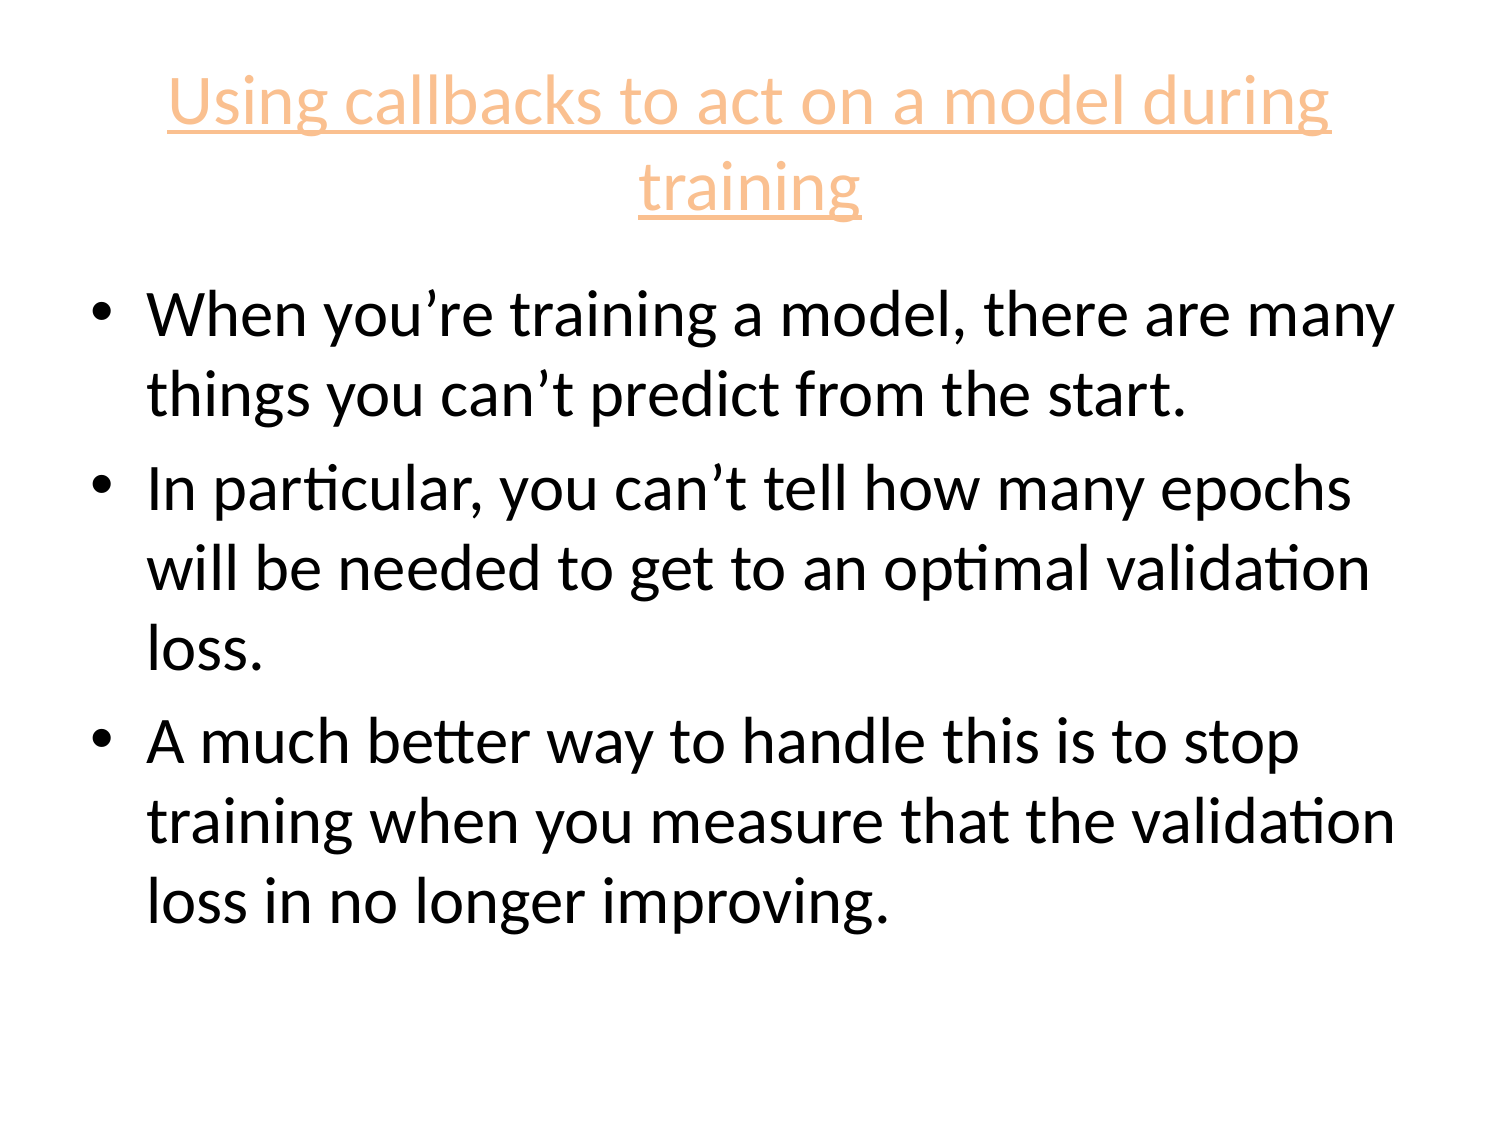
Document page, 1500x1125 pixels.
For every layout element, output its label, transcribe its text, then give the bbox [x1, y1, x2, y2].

title Using callbacks to act on a model during training [75, 45, 1425, 233]
list When you’re training a model, there are many things you can’t predict from the start. In particular, you can’t tell how many epochs will be needed to get to an optimal validation loss. A much better way to handle this is to stop training when you measure that the validation loss in no longer improving. [75, 262, 1425, 1005]
